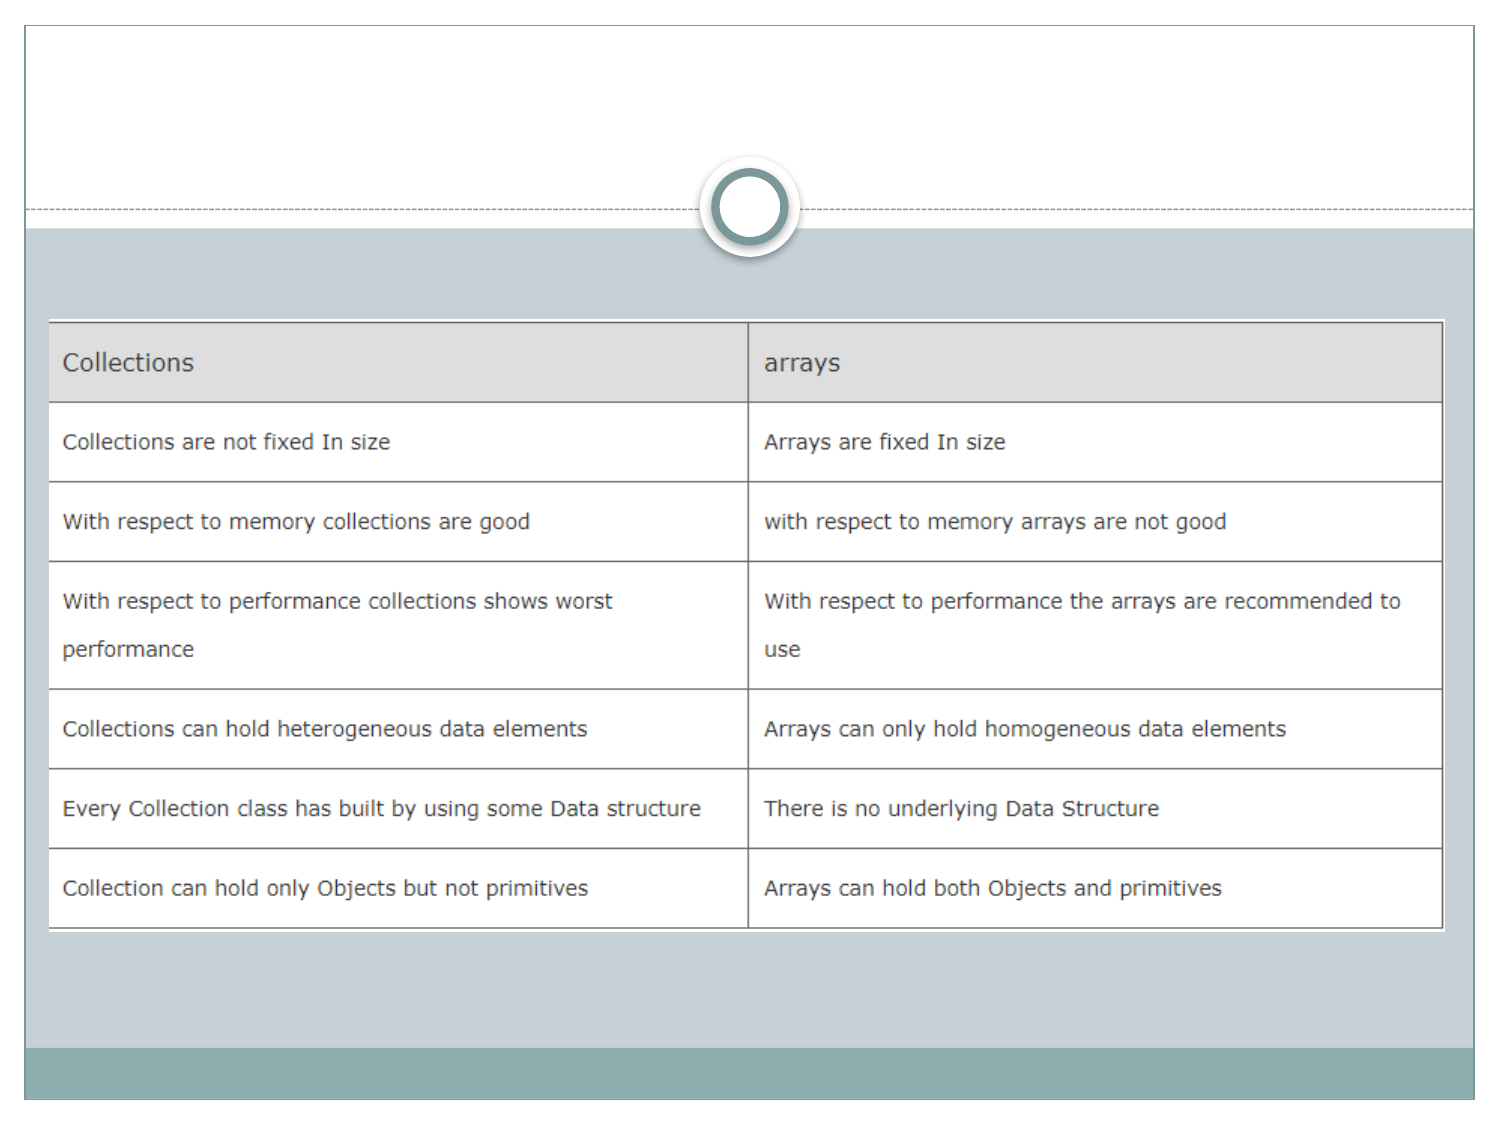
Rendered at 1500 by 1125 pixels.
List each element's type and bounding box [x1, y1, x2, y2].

list [49, 318, 1445, 933]
